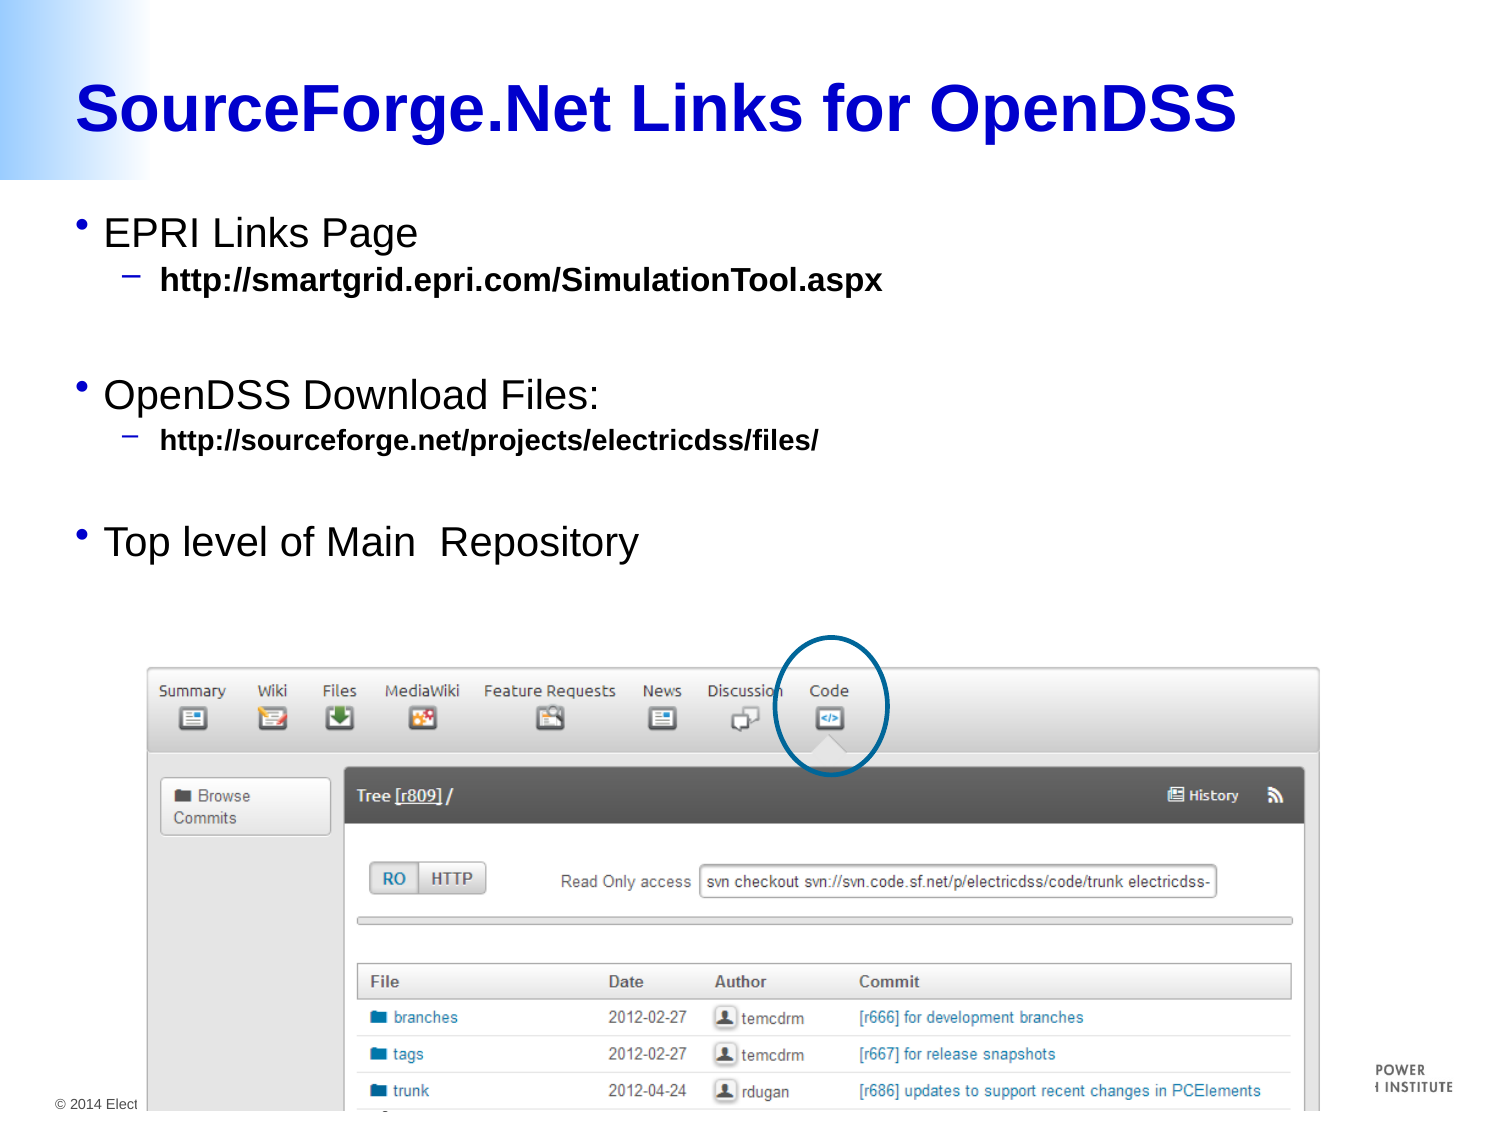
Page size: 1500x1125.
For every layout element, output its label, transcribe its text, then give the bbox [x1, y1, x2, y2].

text_box [801, 637, 862, 648]
title SourceForge.Net Links for OpenDSS [59, 29, 1441, 181]
picture [778, 650, 884, 772]
list EPRI Links Page http://smartgrid.epri.com/SimulationTool.aspx OpenDSS Download Files: http://sourceforge.net/projects/electricdss/files/ Top level of Main Repository [59, 209, 1441, 1036]
picture [137, 650, 1456, 1112]
